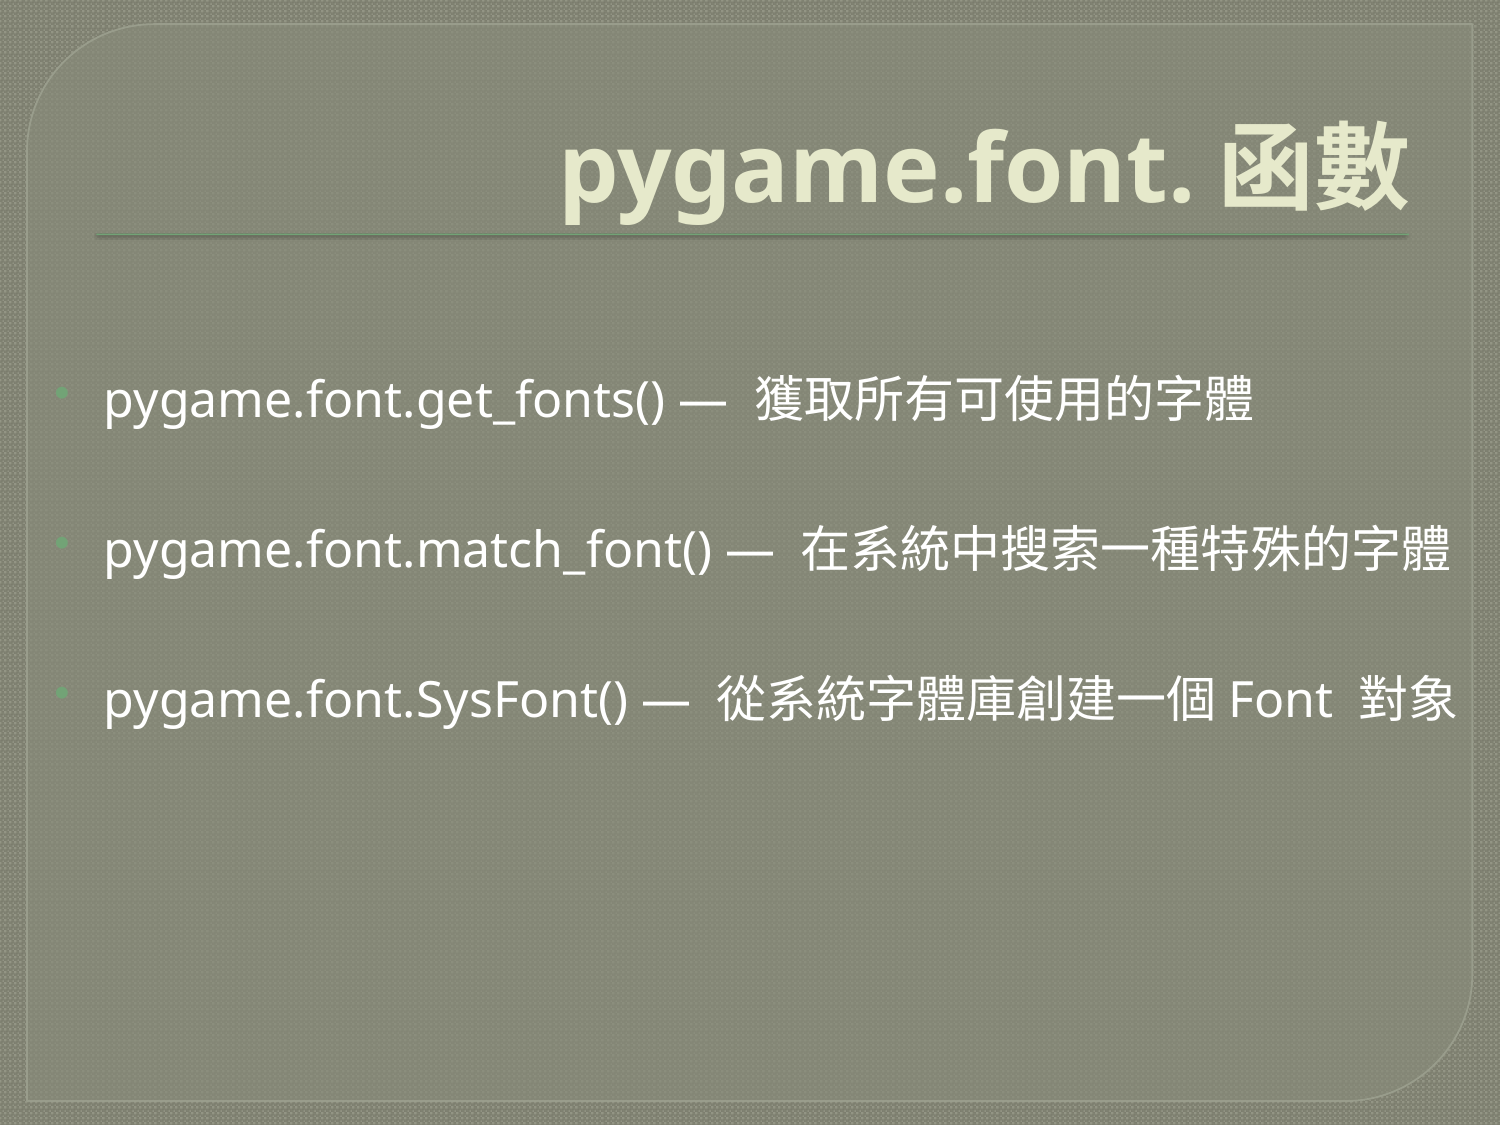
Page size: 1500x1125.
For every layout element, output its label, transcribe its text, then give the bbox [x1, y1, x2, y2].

list pygame.font.get_fonts() — 獲取所有可使用的字體 pygame.font.match_font() — 在系統中搜索一種特殊的字體 pygame.font.SysFont() — 從系統字體庫創建一個Font 對象 [41, 270, 1500, 1013]
title pygame.font.函數 [75, 41, 1425, 230]
